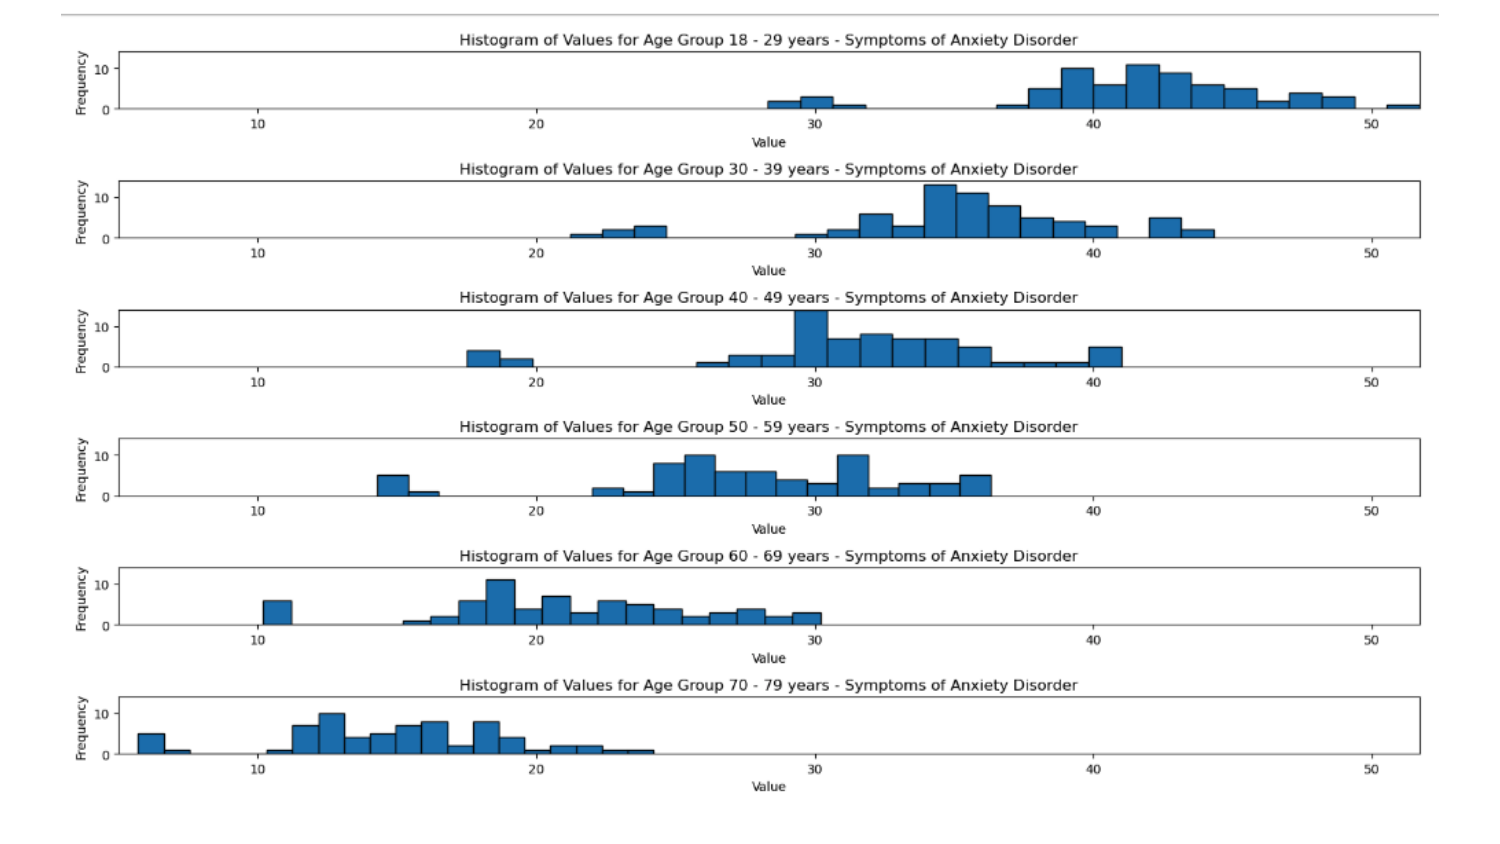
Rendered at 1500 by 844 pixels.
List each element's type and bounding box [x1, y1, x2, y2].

picture [60, 10, 1439, 805]
